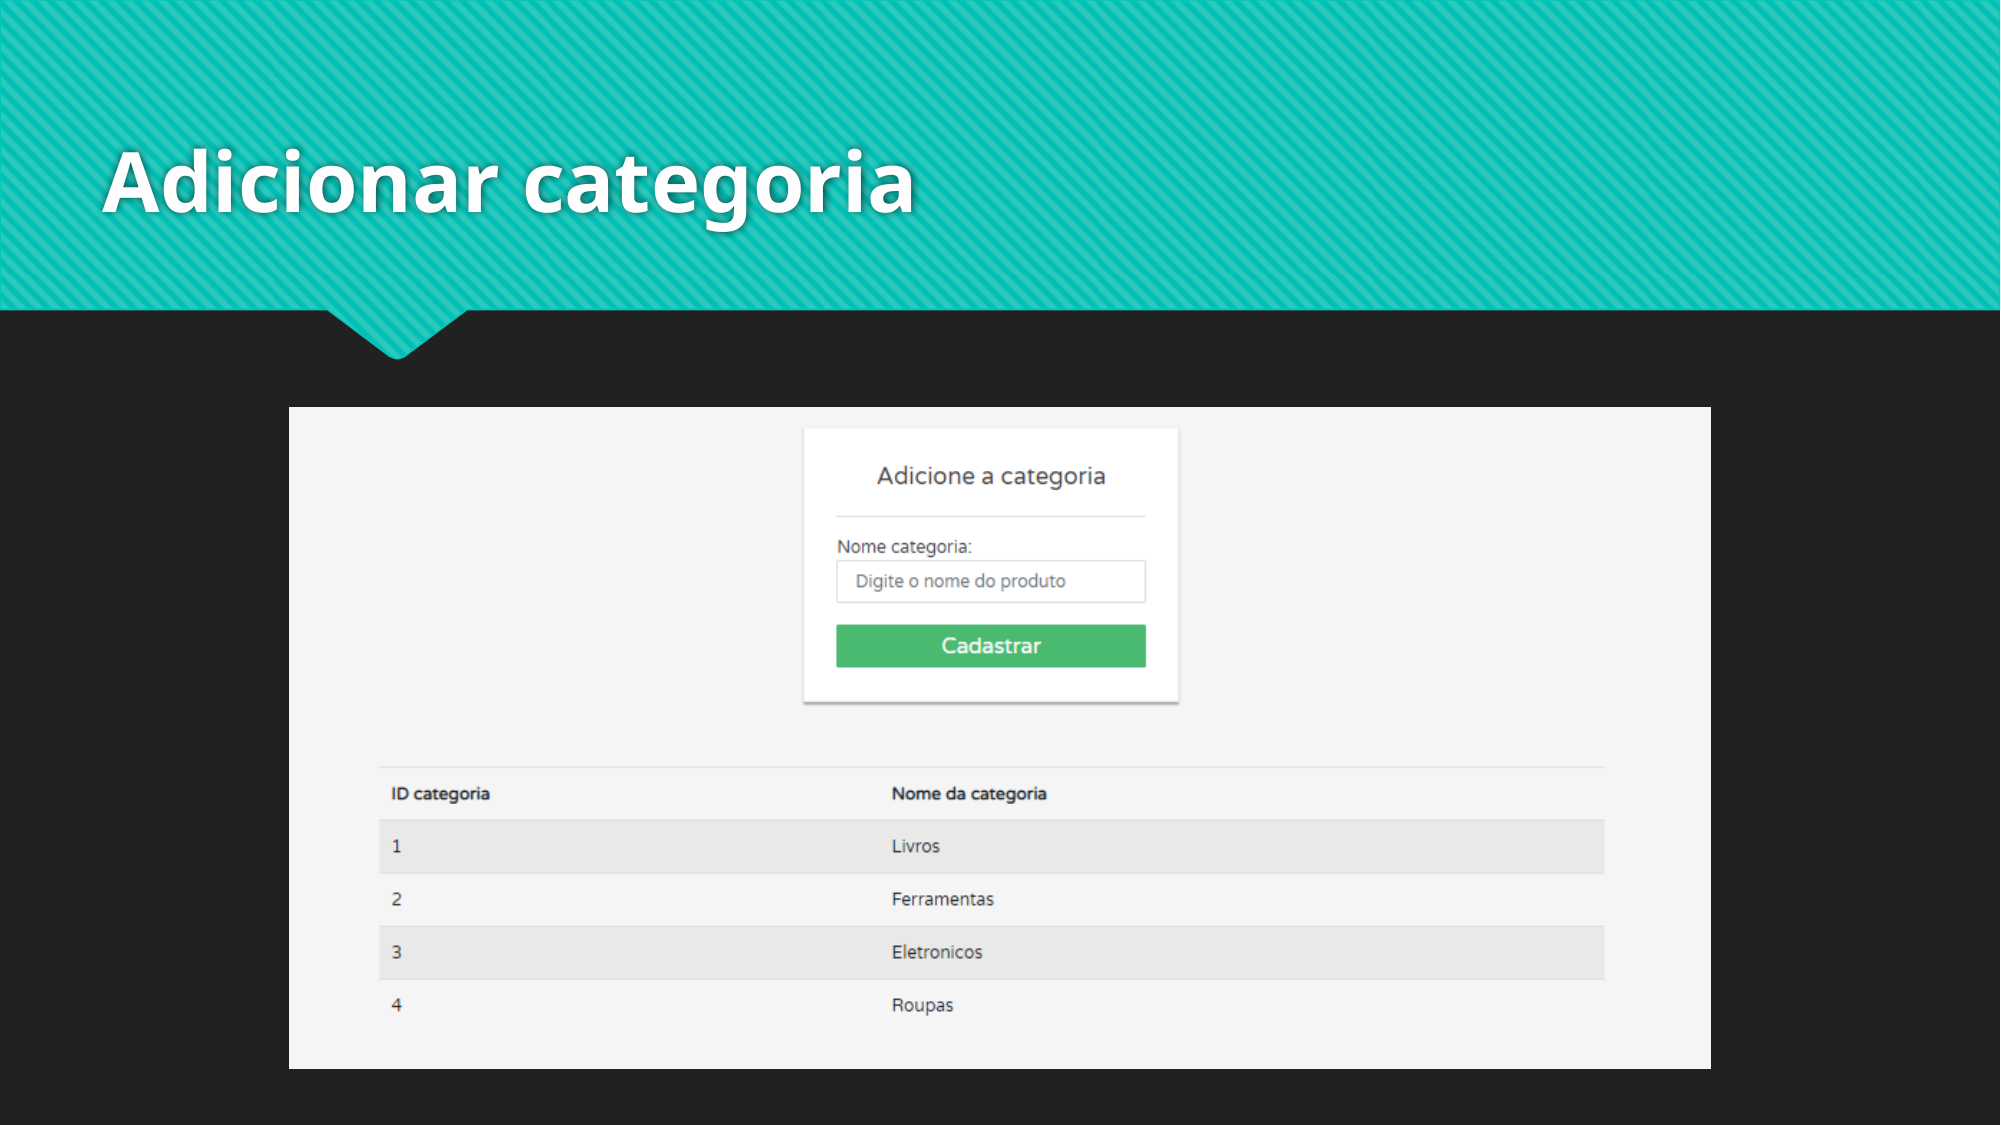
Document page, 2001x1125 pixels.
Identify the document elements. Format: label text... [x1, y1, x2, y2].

title Adicionar categoria [87, 77, 1822, 237]
picture [289, 407, 1711, 1069]
